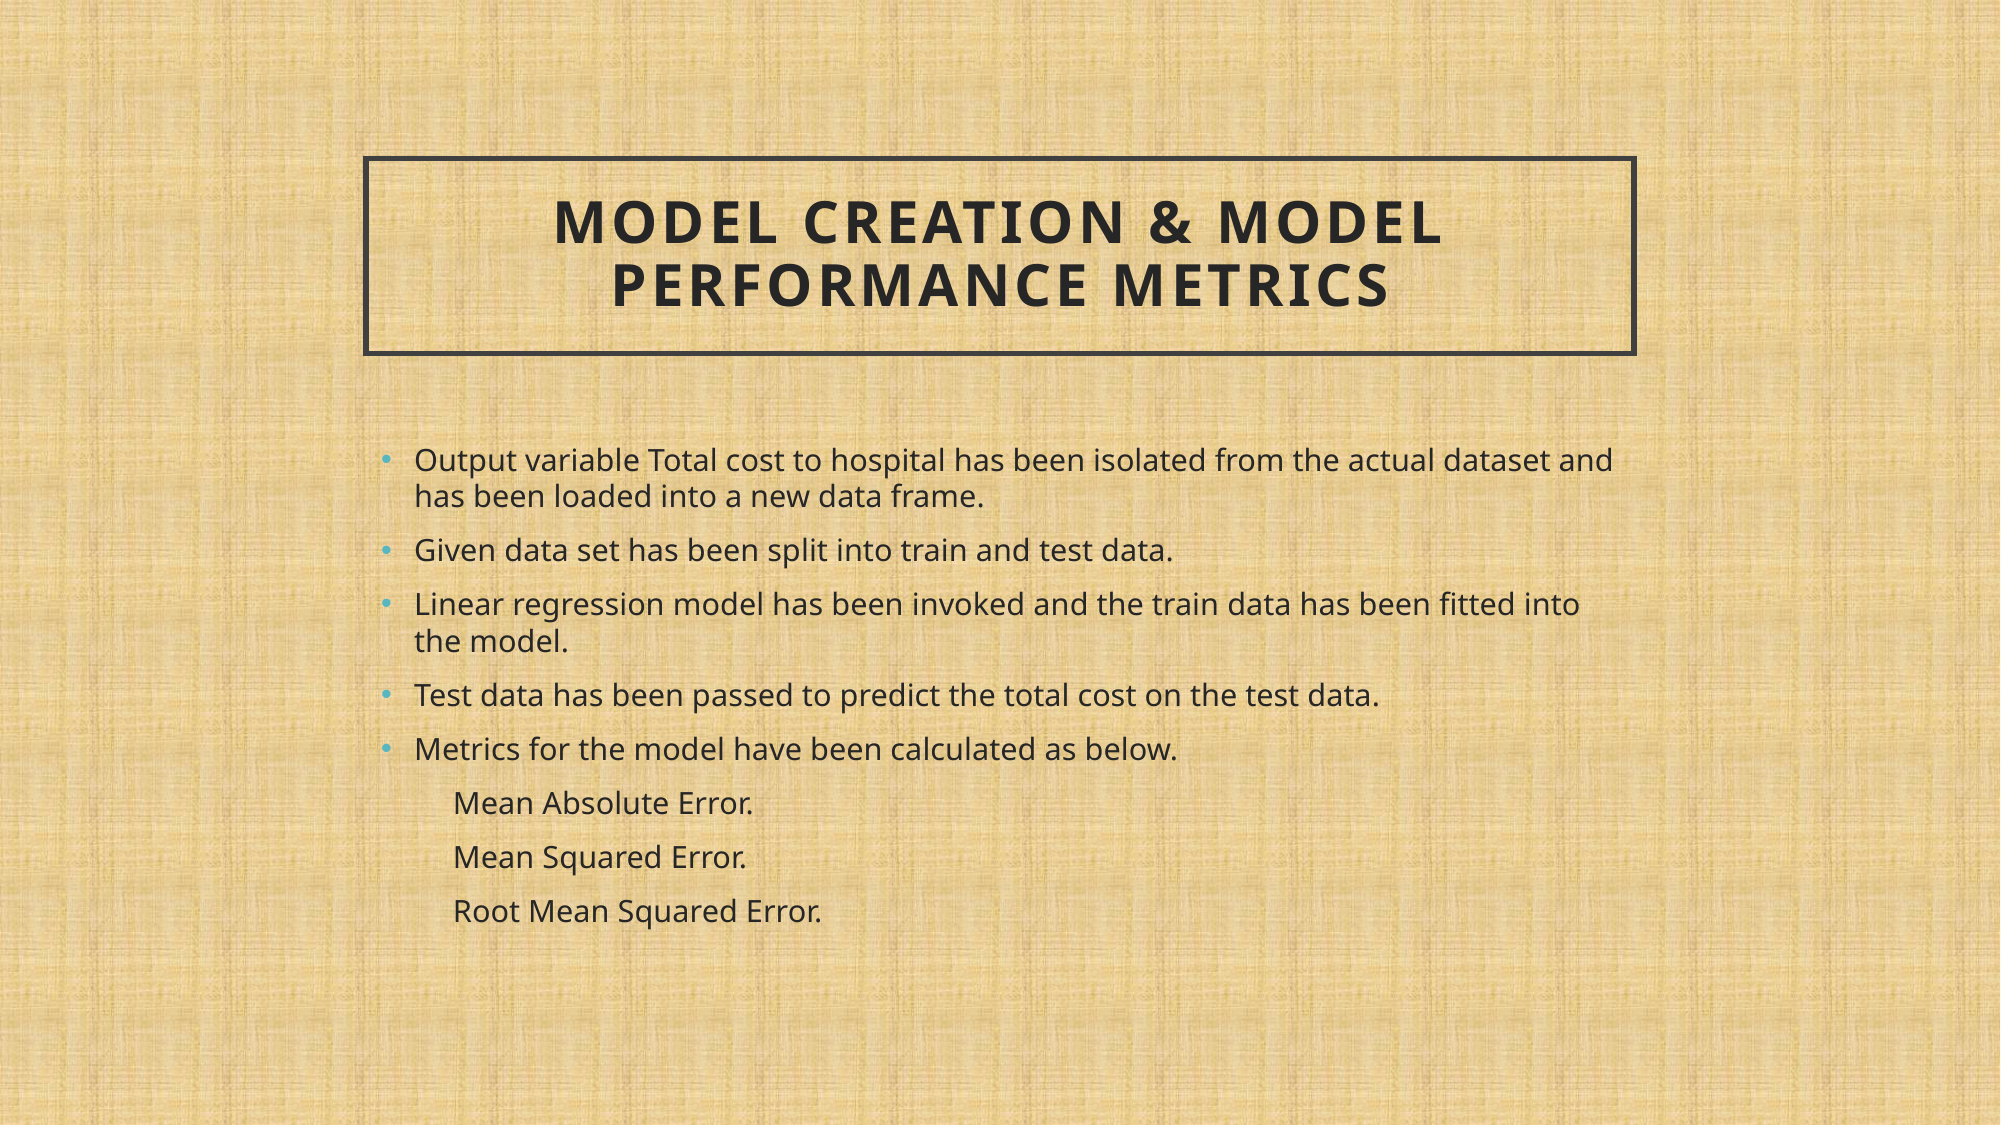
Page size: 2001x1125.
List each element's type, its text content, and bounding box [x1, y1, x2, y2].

list Output variable Total cost to hospital has been isolated from the actual dataset and has been loaded into a new data frame. Given data set has been split into train and test data. Linear regression model has been invoked and the train data has been fitted into the model. Test data has been passed to predict the total cost on the test data. Metrics for the model have been calculated as below. Mean Absolute Error. Mean Squared Error. Root Mean Squared Error. [366, 432, 1634, 942]
title Model creation & Model performance metrics [363, 156, 1637, 356]
picture [0, 0, 2001, 1125]
